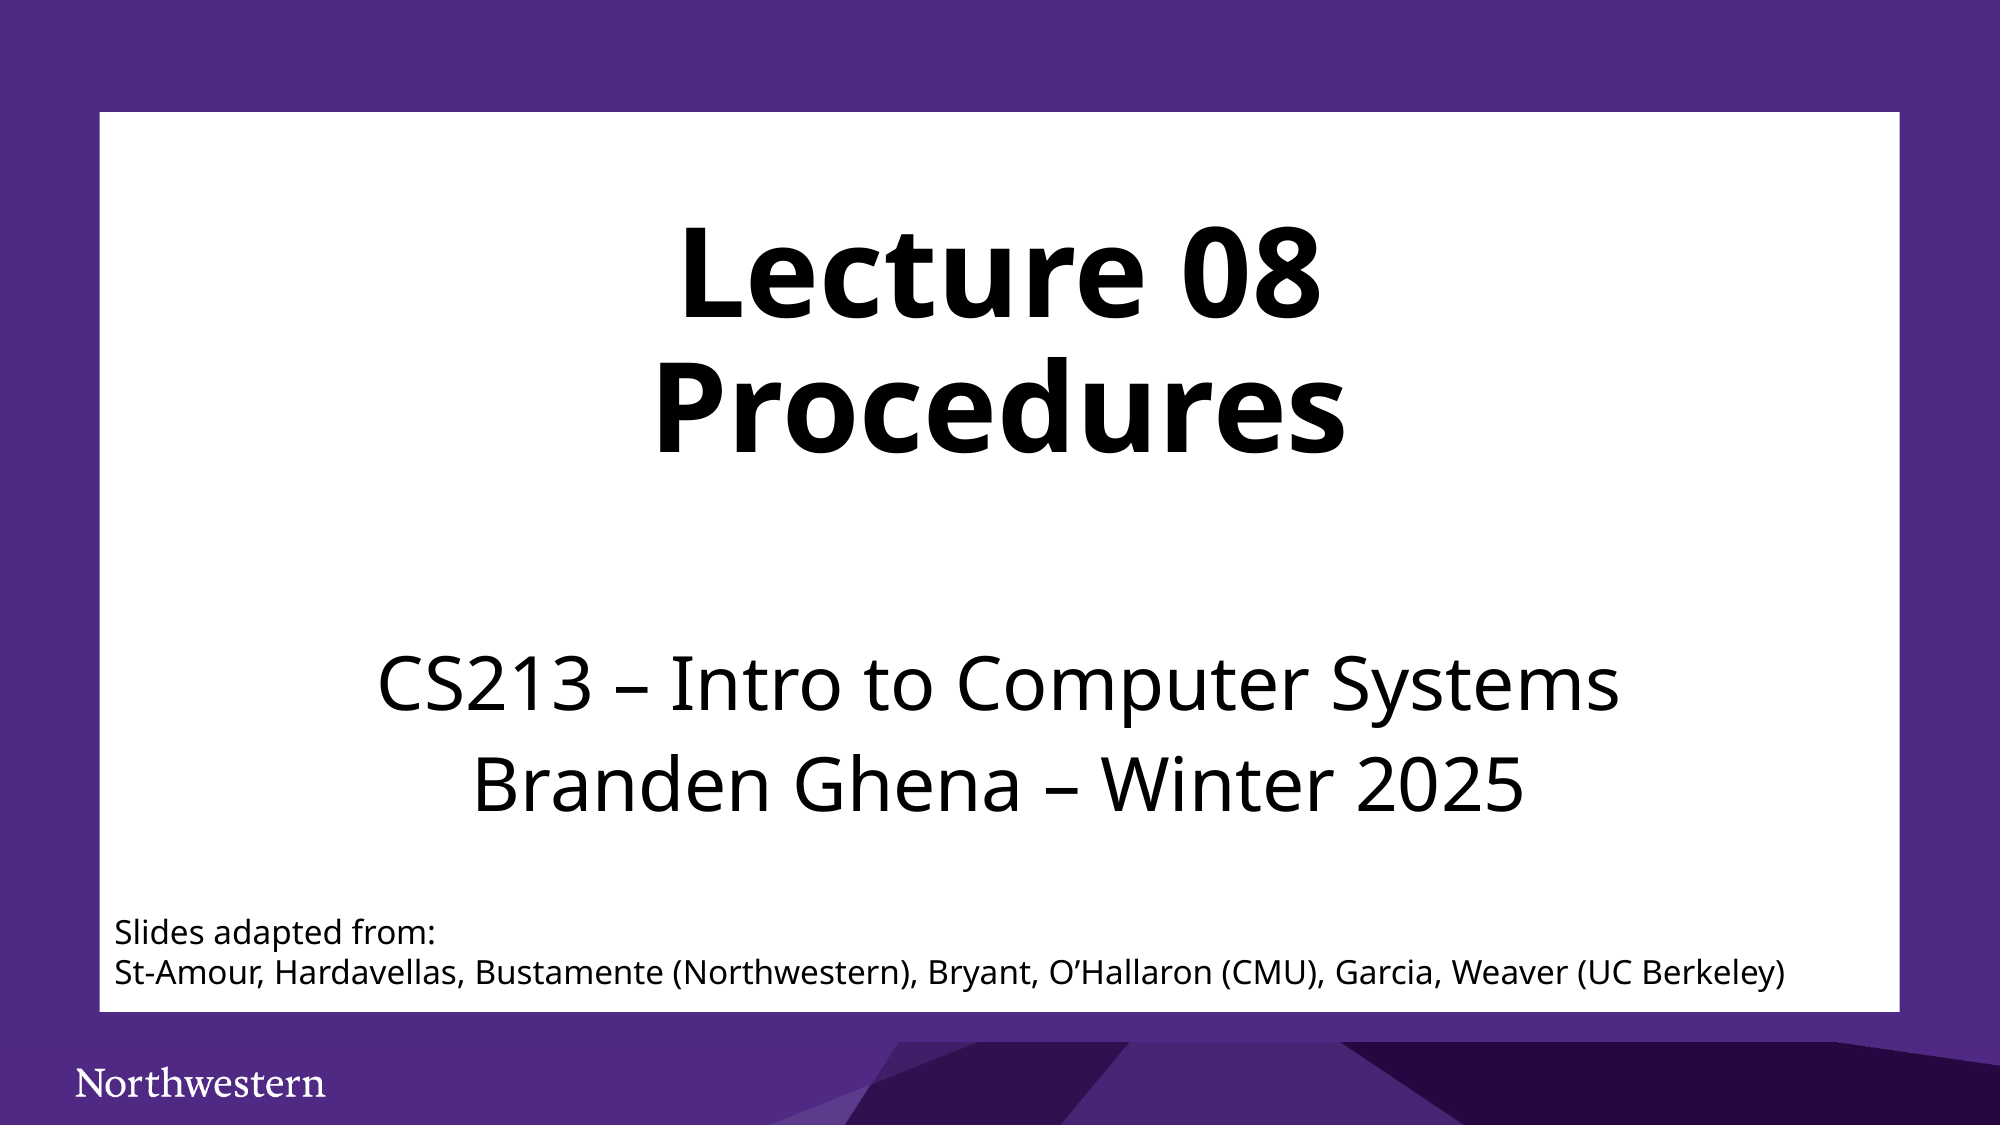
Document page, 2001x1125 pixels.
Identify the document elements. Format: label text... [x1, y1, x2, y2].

title Lecture 08 Procedures [99, 112, 1900, 488]
subtitle CS213 – Intro to Computer Systems Branden Ghena – Winter 2025 [99, 637, 1900, 863]
text_box Slides adapted from: St-Amour, Hardavellas, Bustamente (Northwestern), Bryant, O’Hallaron (CMU), Garcia, Weaver (UC Berkeley) [99, 904, 1900, 999]
picture [0, 1042, 2000, 1125]
